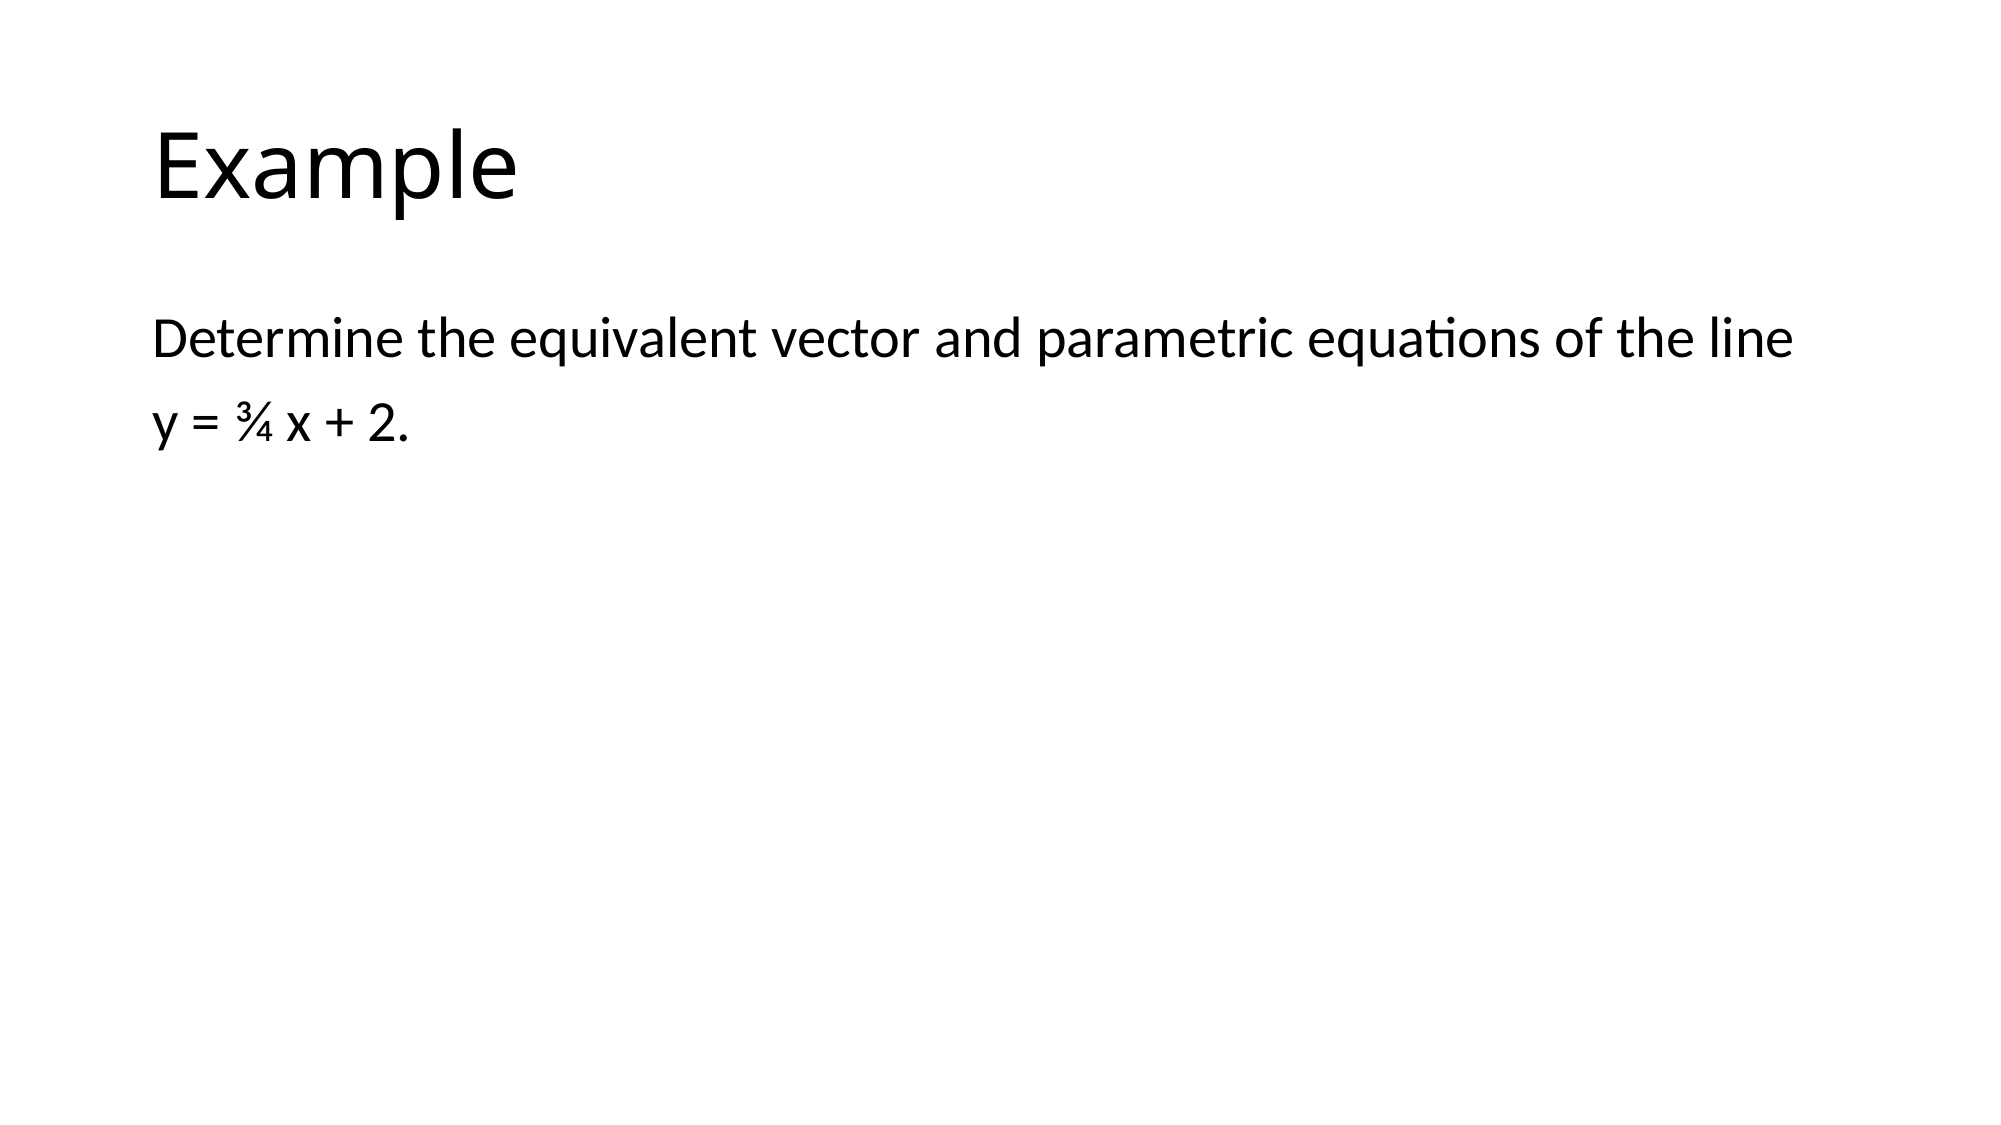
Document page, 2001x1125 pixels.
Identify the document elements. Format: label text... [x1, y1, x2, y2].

list Determine the equivalent vector and parametric equations of the line y = ¾ x + 2. [137, 299, 1863, 1014]
title Example [137, 59, 1863, 278]
